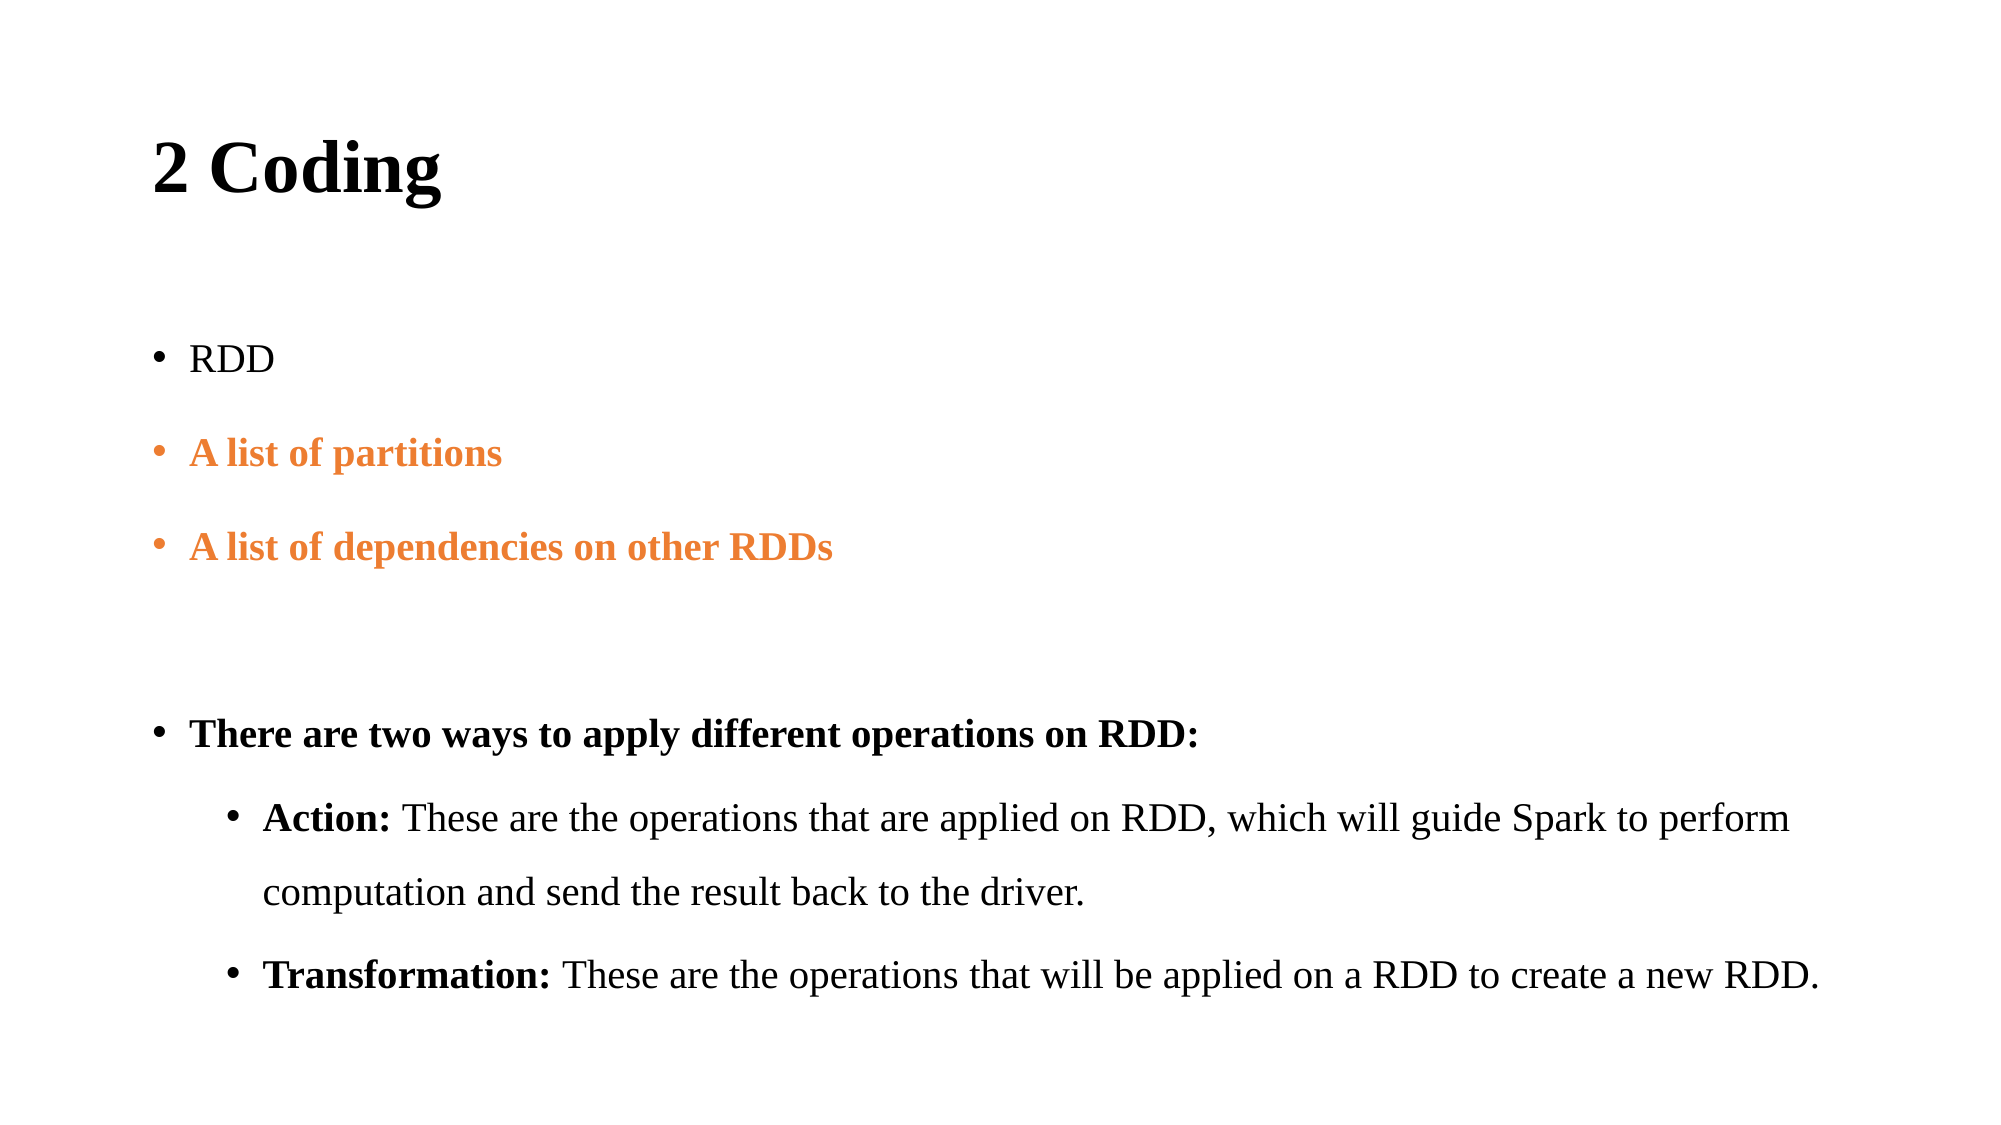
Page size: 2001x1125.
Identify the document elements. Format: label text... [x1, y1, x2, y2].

list RDD A list of partitions A list of dependencies on other RDDs There are two ways to apply different operations on RDD: Action: These are the operations that are applied on RDD, which will guide Spark to perform computation and send the result back to the driver. Transformation: These are the operations that will be applied on a RDD to create a new RDD. [137, 299, 1863, 1014]
title 2 Coding [137, 59, 1863, 278]
